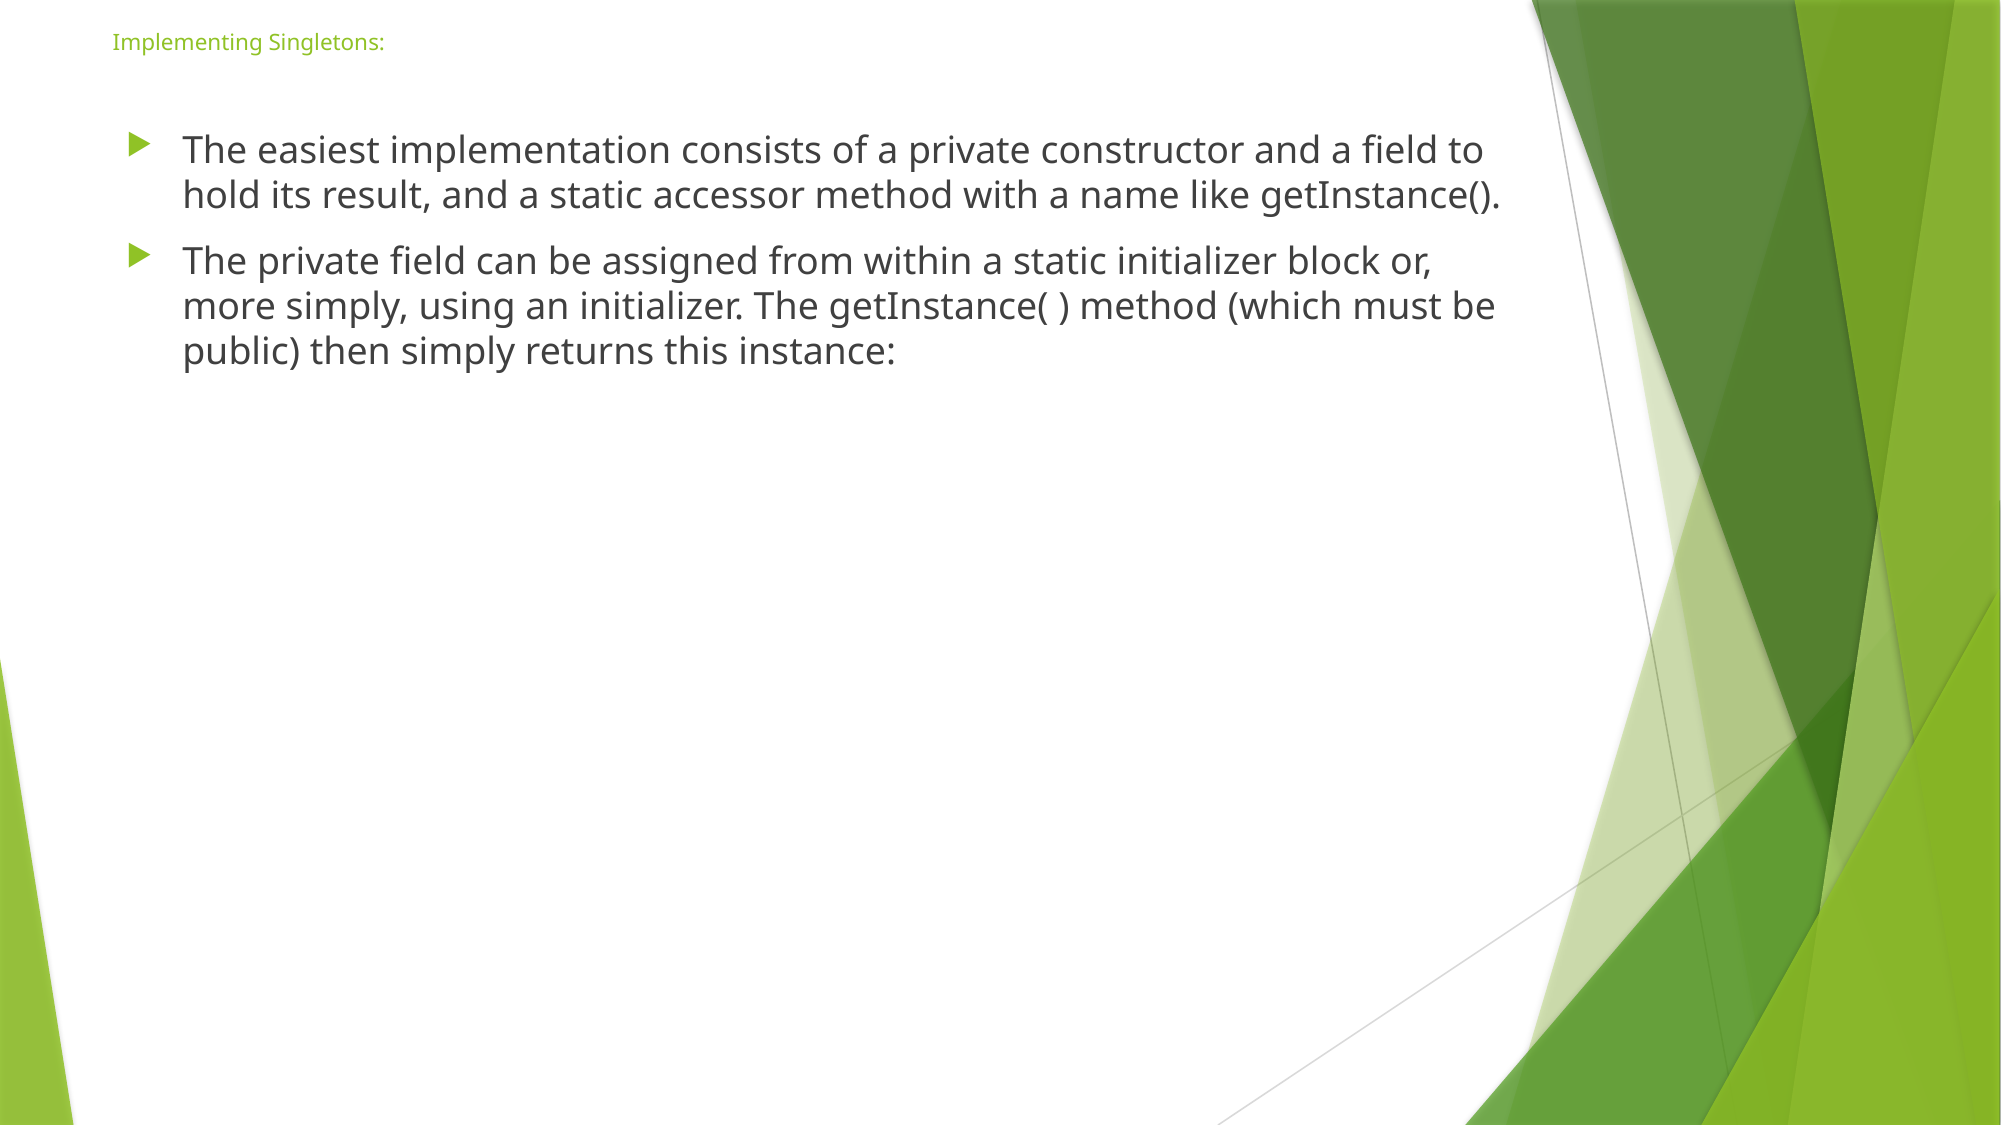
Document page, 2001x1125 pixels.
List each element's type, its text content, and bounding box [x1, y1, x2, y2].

list The easiest implementation consists of a private constructor and a field to hold its result, and a static accessor method with a name like getInstance(). The private field can be assigned from within a static initializer block or, more simply, using an initializer. The getInstance( ) method (which must be public) then simply returns this instance: [111, 118, 1522, 992]
title Implementing Singletons: [97, 20, 1508, 119]
